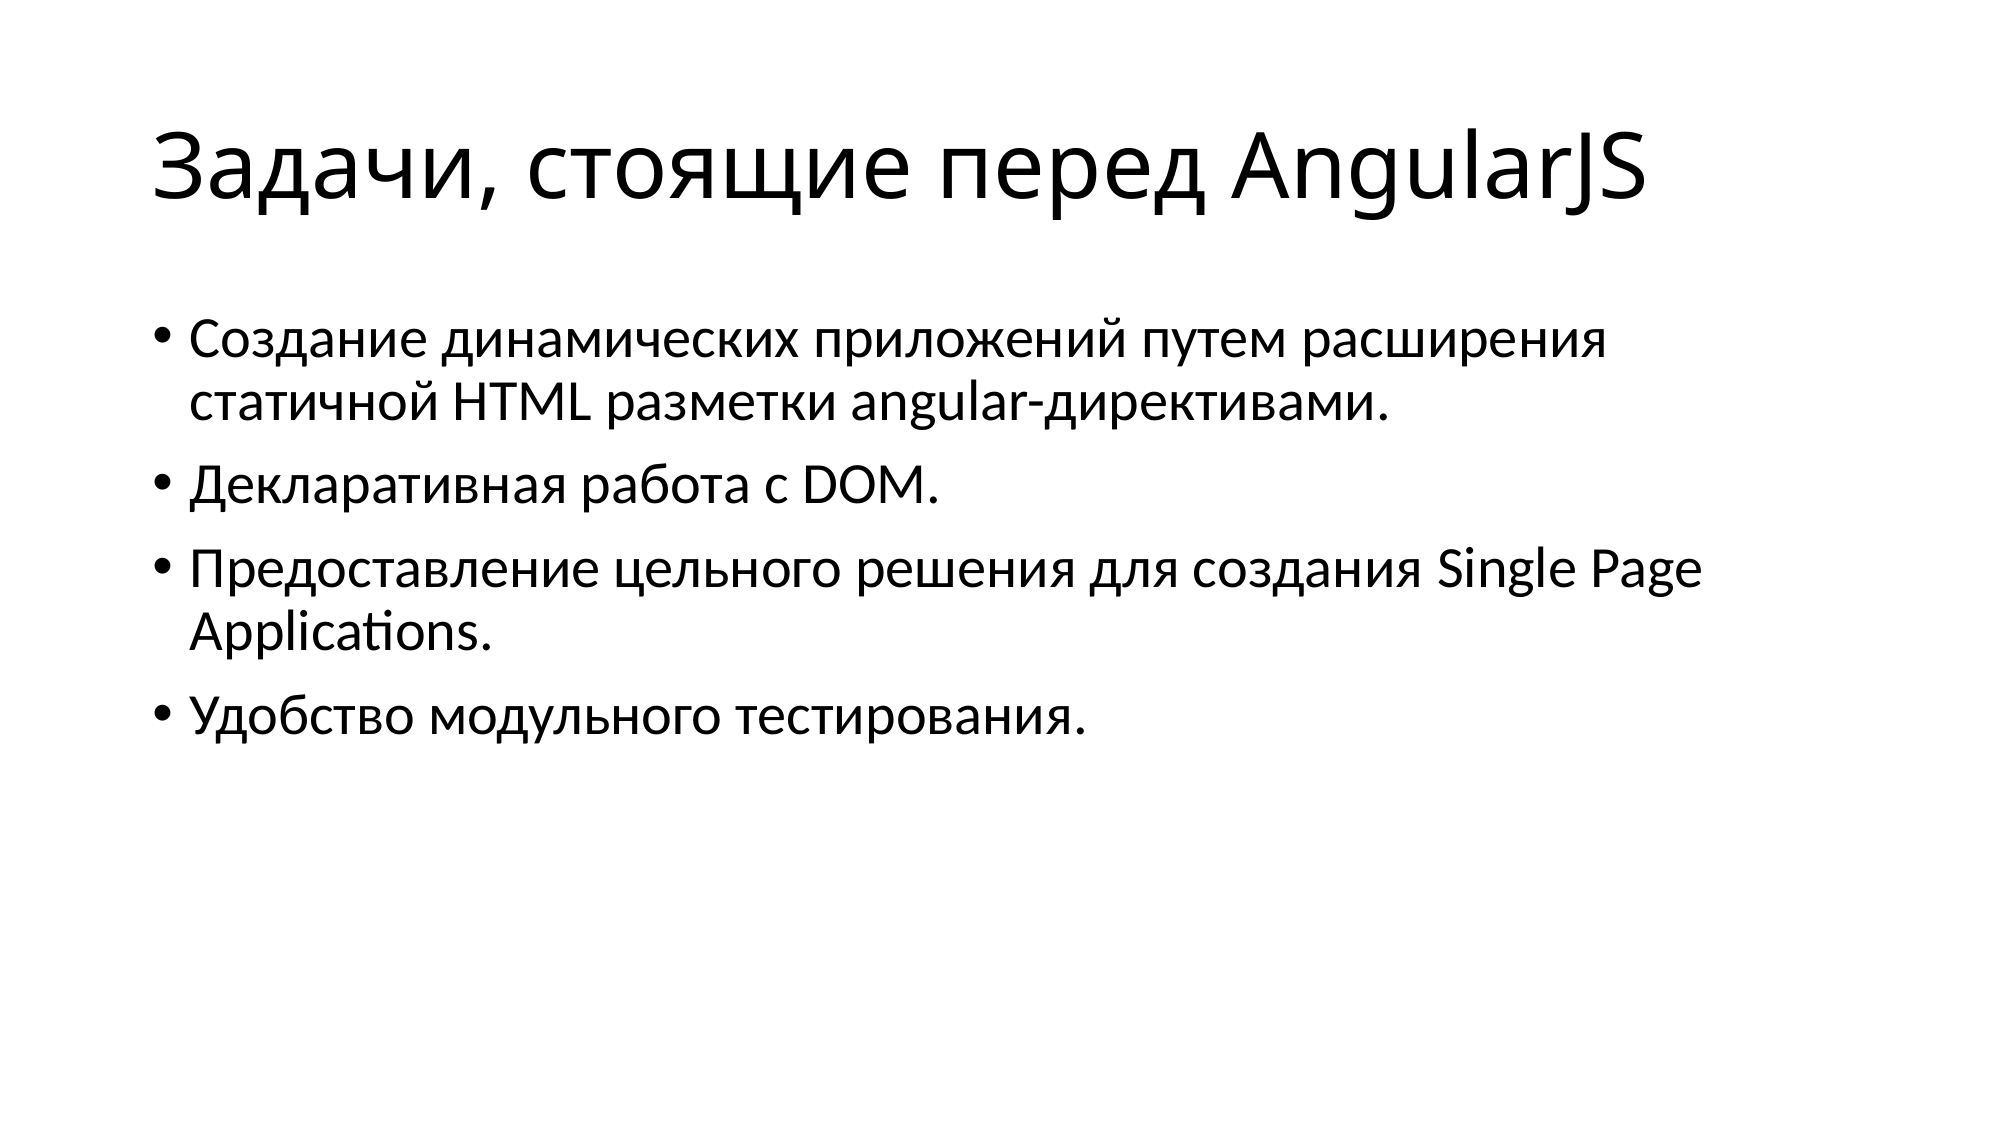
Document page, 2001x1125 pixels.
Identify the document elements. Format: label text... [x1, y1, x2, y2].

title Задачи, стоящие перед AngularJS [137, 59, 1863, 278]
list Создание динамических приложений путем расширения статичной HTML разметки angular-директивами. Декларативная работа с DOM. Предоставление цельного решения для создания Single Page Applications. Удобство модульного тестирования. [137, 299, 1863, 1014]
